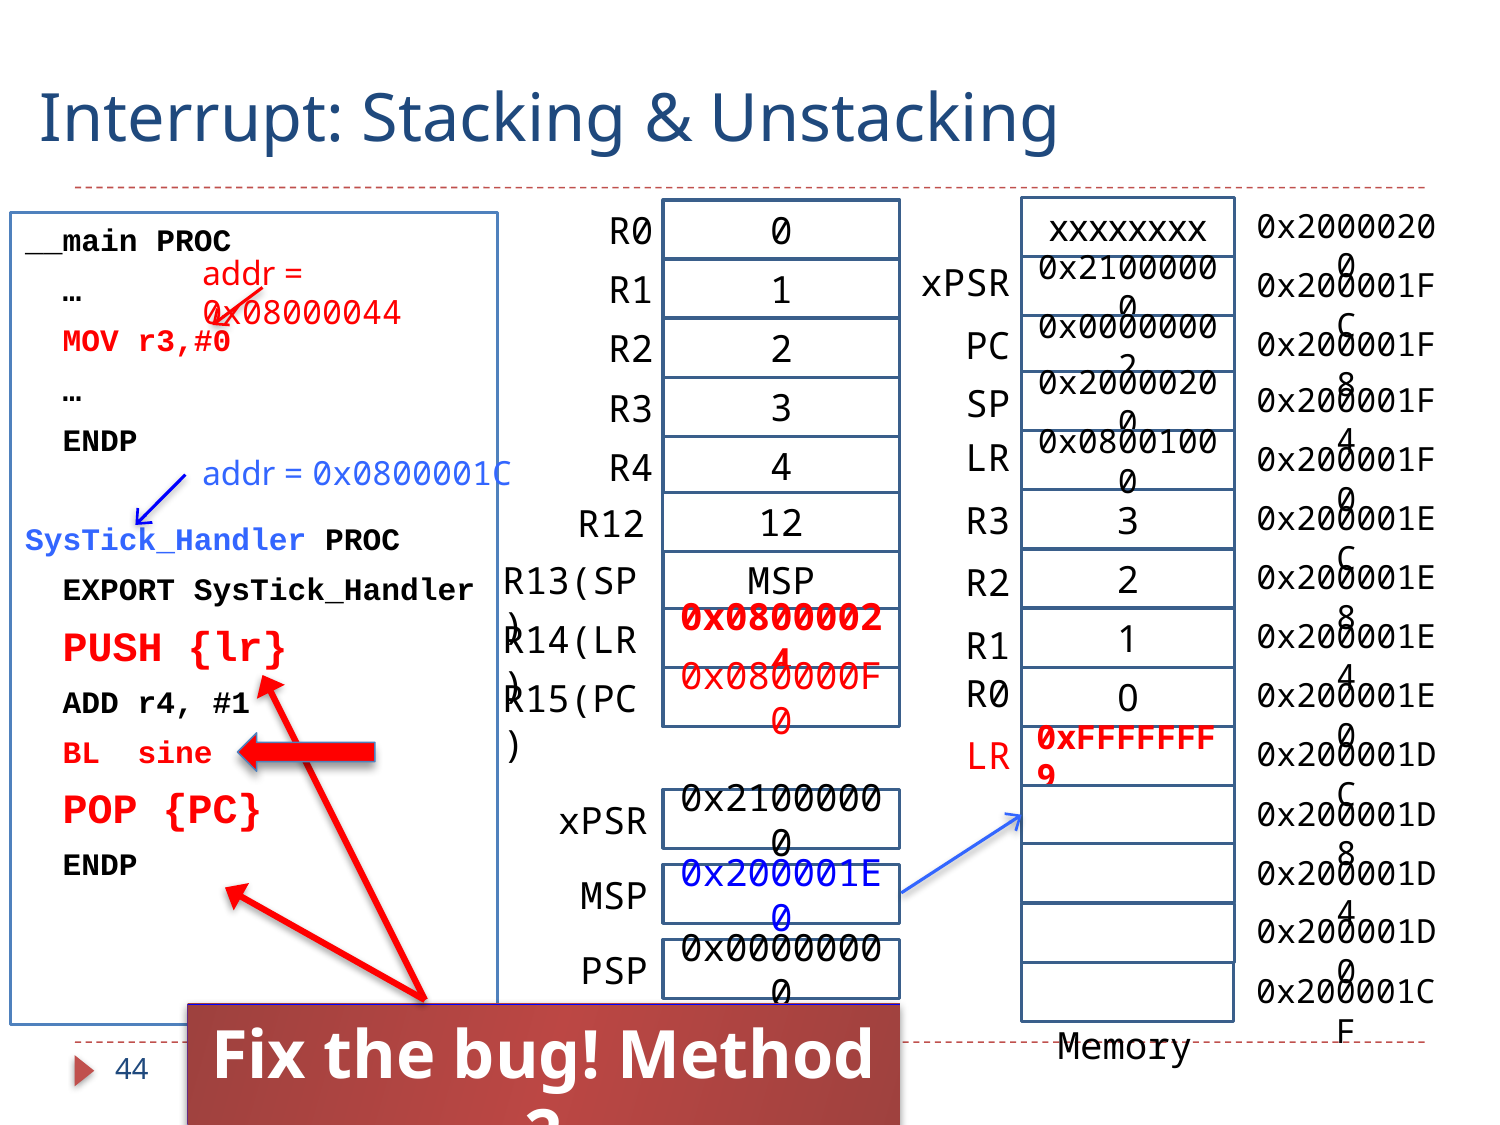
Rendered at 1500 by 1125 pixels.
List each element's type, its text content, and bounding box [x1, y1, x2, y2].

text_box 12 [661, 491, 901, 553]
text_box 0x200001D4 [1236, 844, 1459, 903]
text_box PSP [537, 939, 663, 1000]
text_box [1020, 904, 1234, 961]
text_box 1 [1020, 610, 1234, 669]
text_box 0xFFFFFFF9 [1026, 725, 1236, 784]
text_box R3 [900, 489, 1025, 550]
text_box 3 [1025, 491, 1236, 547]
text_box SP [900, 372, 1025, 426]
text_box MSP [537, 864, 663, 925]
text_box 0x20000200 [1234, 197, 1459, 256]
text_box Memory [1025, 1014, 1225, 1075]
text_box 0x08001000 [1020, 429, 1236, 491]
text_box MSP [663, 553, 900, 607]
text_box xxxxxxxx [1020, 196, 1236, 255]
text_box R1 [900, 614, 1025, 662]
text_box 0x200001D8 [1234, 785, 1459, 844]
text_box [1020, 842, 1236, 904]
text_box R15(PC) [499, 714, 663, 773]
text_box addr = 0x0800001C [187, 444, 536, 500]
text_box Fix the bug! Method 2 [187, 1003, 900, 1125]
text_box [212, 287, 263, 326]
text_box LR [900, 724, 1026, 784]
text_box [134, 474, 186, 526]
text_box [180, 755, 507, 919]
text_box R2 [900, 551, 1025, 612]
text_box 2 [661, 317, 900, 376]
text_box LR [900, 426, 1025, 487]
text_box PC [900, 314, 1025, 372]
text_box 1 [661, 257, 901, 317]
text_box 0x00000000 [661, 938, 901, 1000]
text_box 0x08000024 [663, 607, 901, 666]
text_box 0x20000200 [1025, 370, 1236, 429]
text_box addr = 0x08000044 [187, 244, 525, 339]
text_box 0 [661, 198, 901, 257]
text_box 0 [1020, 669, 1234, 725]
text_box xPSR [900, 252, 1025, 312]
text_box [224, 887, 426, 1001]
text_box R0 [593, 199, 688, 259]
text_box 0x200001D0 [1234, 903, 1459, 962]
text_box 0x080000F0 [663, 666, 901, 728]
text_box 3 [661, 376, 900, 435]
text_box 0x200001E4 [1234, 644, 1459, 703]
text_box R0 [900, 662, 1025, 723]
text_box 0x200001F0 [1234, 430, 1459, 526]
text_box 0x200001DC [1236, 726, 1459, 785]
text_box R14(LR) [487, 608, 663, 714]
text_box 0x200001E0 [661, 863, 901, 925]
text_box 0x200001F8 [1234, 315, 1459, 371]
text_box xPSR [537, 789, 663, 850]
text_box R2 [593, 318, 688, 377]
text_box 0x200001F4 [1234, 371, 1459, 430]
text_box R4 [593, 436, 688, 492]
text_box 0x21000000 [661, 788, 901, 850]
text_box [1020, 784, 1236, 842]
text_box R12 [562, 492, 687, 552]
text_box R1 [593, 259, 688, 318]
text_box 0x21000000 [1020, 255, 1236, 314]
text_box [900, 814, 1022, 894]
slide_number 44 [100, 1042, 181, 1103]
text_box 0x200001EC [1236, 526, 1459, 549]
text_box R3 [593, 377, 688, 436]
text_box [1020, 961, 1235, 1023]
text_box R13(SP) [487, 549, 663, 608]
text_box 2 [1020, 547, 1236, 610]
list __main PROC … MOV r3,#0 … ENDP SysTick_Handler PROC EXPORT SysTick_Handler PUSH {lr} ADD r4, #1 BL sine POP {PC} ENDP [9, 211, 499, 1026]
text_box 0x00000002 [1025, 314, 1234, 370]
text_box 0x200001FC [1234, 256, 1459, 315]
text_box 4 [661, 435, 901, 491]
text_box 0x200001E8 [1234, 549, 1459, 644]
text_box [236, 732, 376, 755]
text_box 0x200001CF [1233, 962, 1459, 1058]
text_box 0x200001E0 [1234, 703, 1459, 726]
title Interrupt: Stacking & Unstacking [24, 12, 1375, 163]
